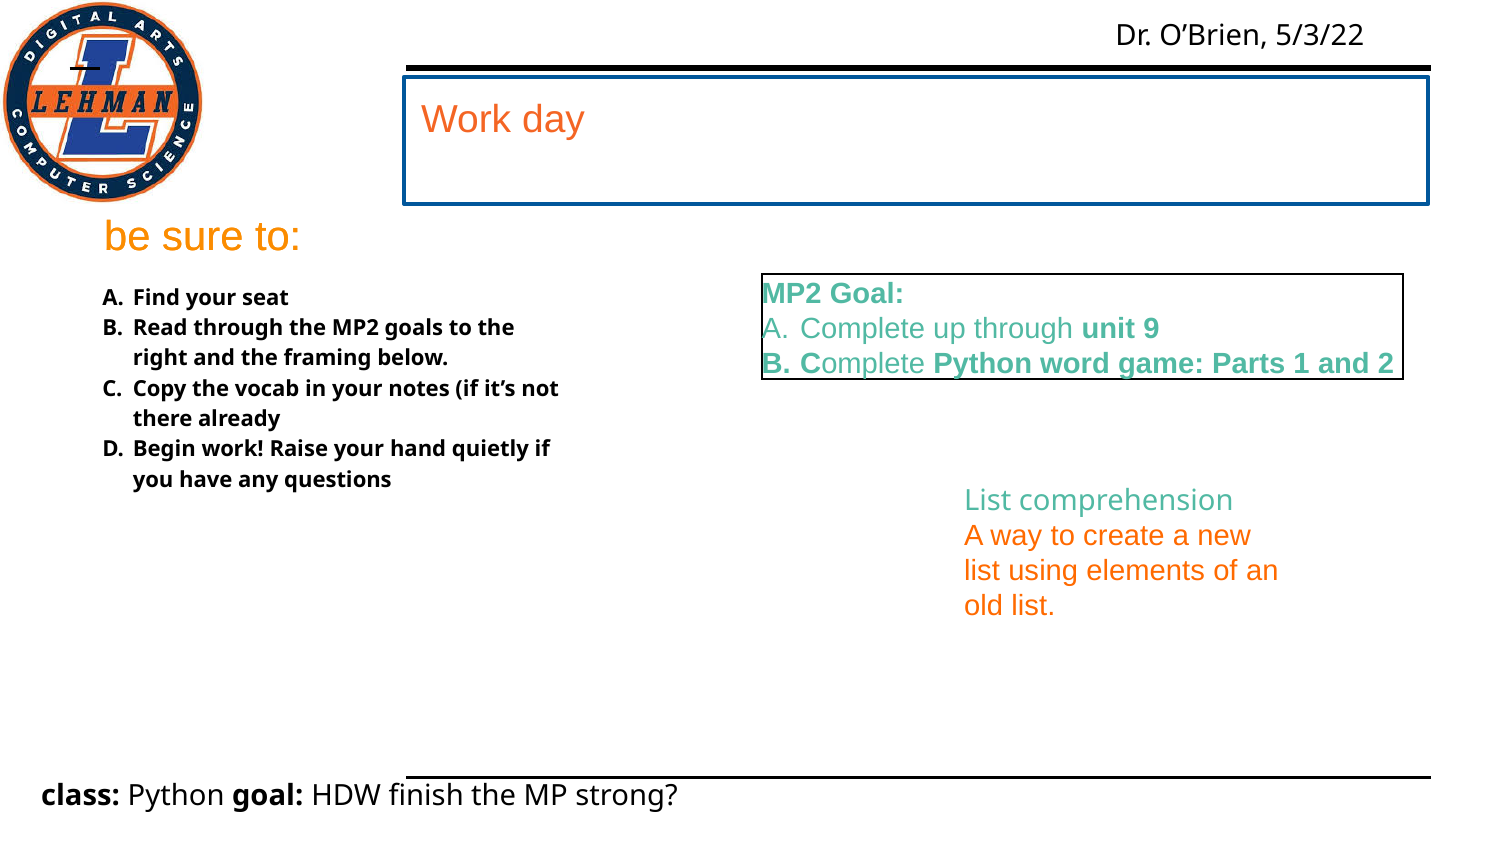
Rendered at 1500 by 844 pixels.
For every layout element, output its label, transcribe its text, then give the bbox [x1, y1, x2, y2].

picture [0, 0, 204, 204]
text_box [403, 76, 1429, 205]
text_box MP2 Goal: Complete up through unit 9 Complete Python word game: Parts 1 and 2 [761, 274, 1404, 380]
text_box List comprehension A way to create a new list using elements of an old list. [964, 481, 1281, 622]
text_box be sure to: [104, 208, 302, 259]
text_box Find your seat Read through the MP2 goals to the right and the framing below. Copy the vocab in your notes (if it’s not there already Begin work! Raise your hand quietly if you have any questions [87, 263, 578, 509]
